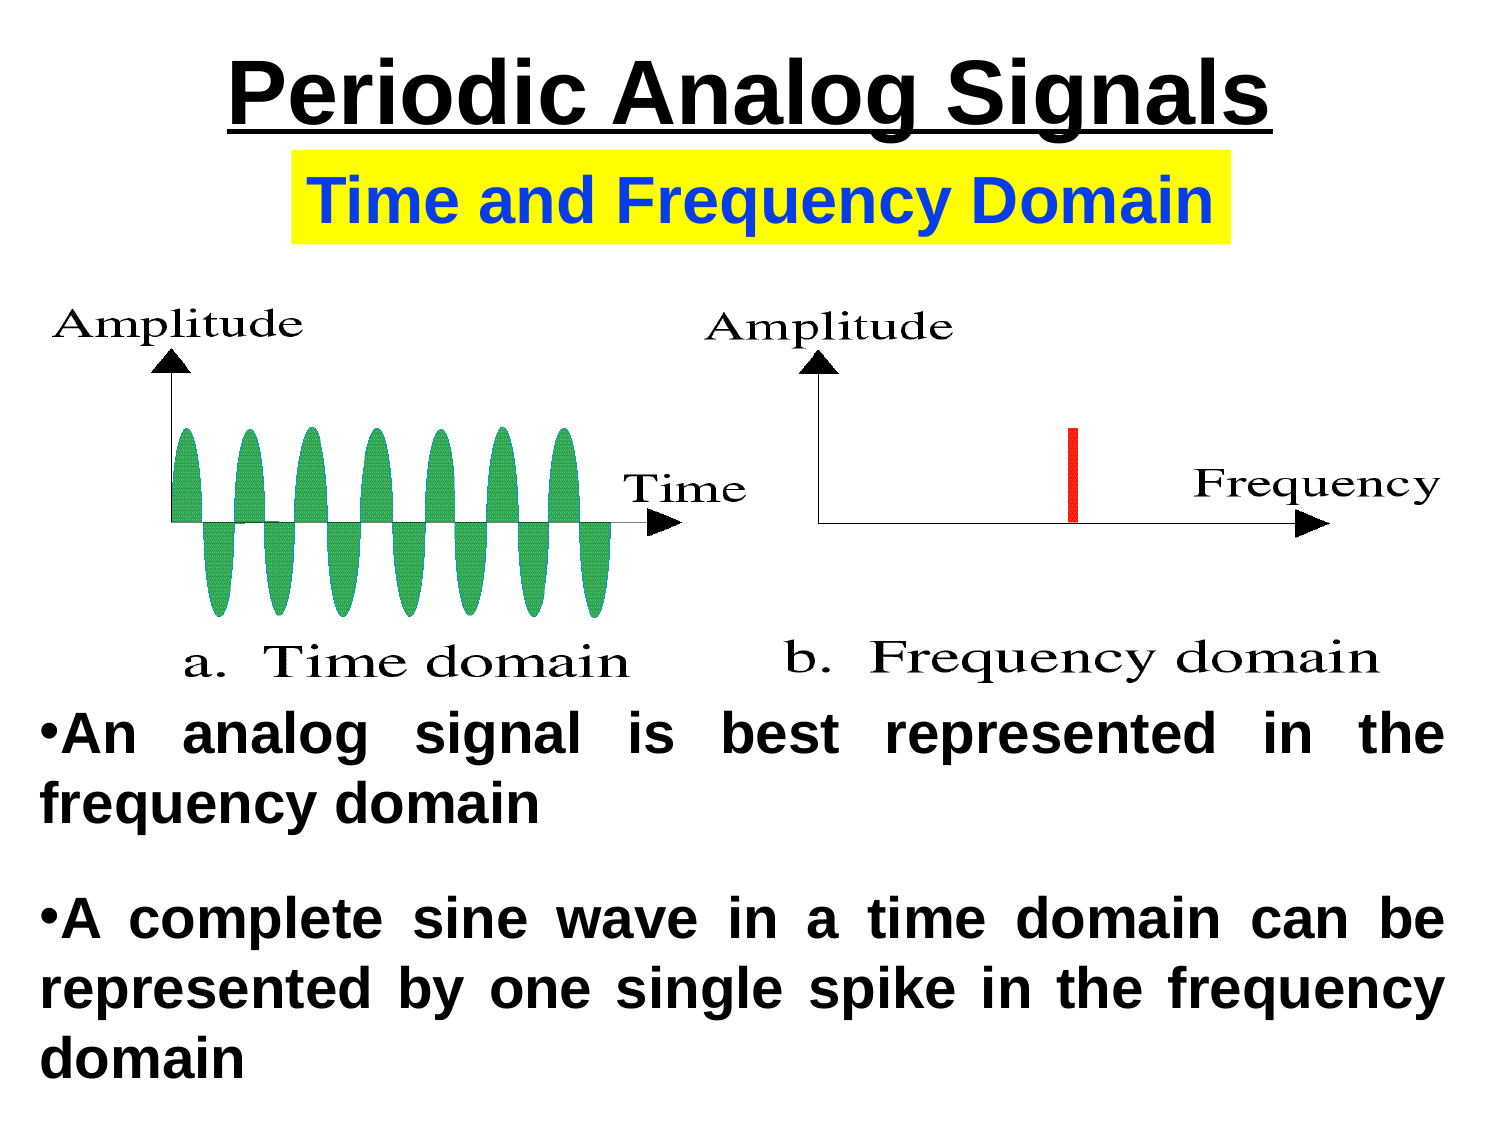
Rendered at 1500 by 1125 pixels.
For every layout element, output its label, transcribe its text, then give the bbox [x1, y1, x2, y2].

text_box An analog signal is best represented in the frequency domain A complete sine wave in a time domain can be represented by one single spike in the frequency domain [24, 687, 1463, 1098]
picture [50, 249, 1441, 688]
text_box Time and Frequency Domain [291, 213, 1232, 245]
text_box Periodic Analog Signals [112, 24, 1388, 213]
